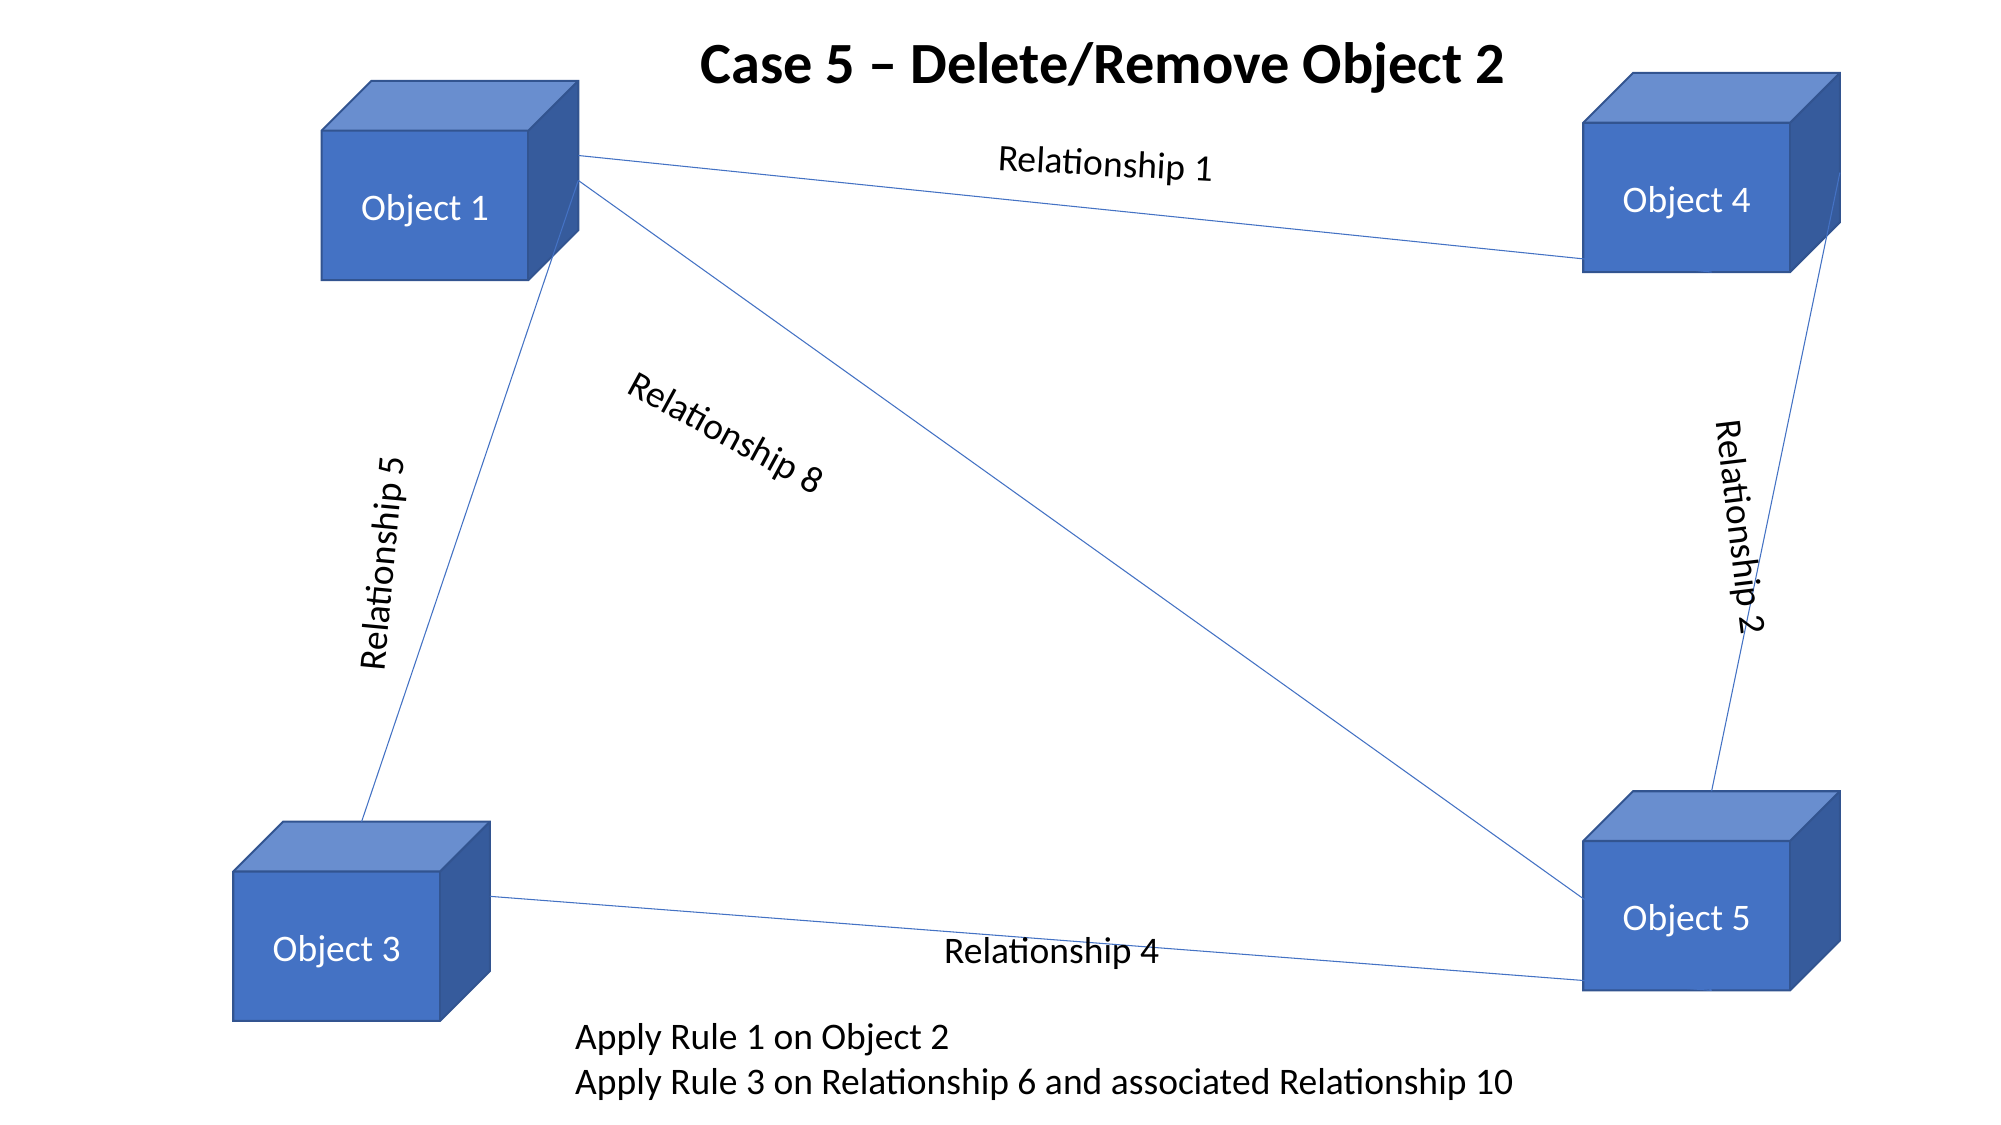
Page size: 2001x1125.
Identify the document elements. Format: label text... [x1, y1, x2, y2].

text_box Apply Rule 1 on Object 2 Apply Rule 3 on Relationship 6 and associated Relationship 10 [560, 1021, 1543, 1110]
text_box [233, 72, 1840, 1021]
text_box Case 5 – Delete/Remove Object 2 [663, 17, 1543, 72]
